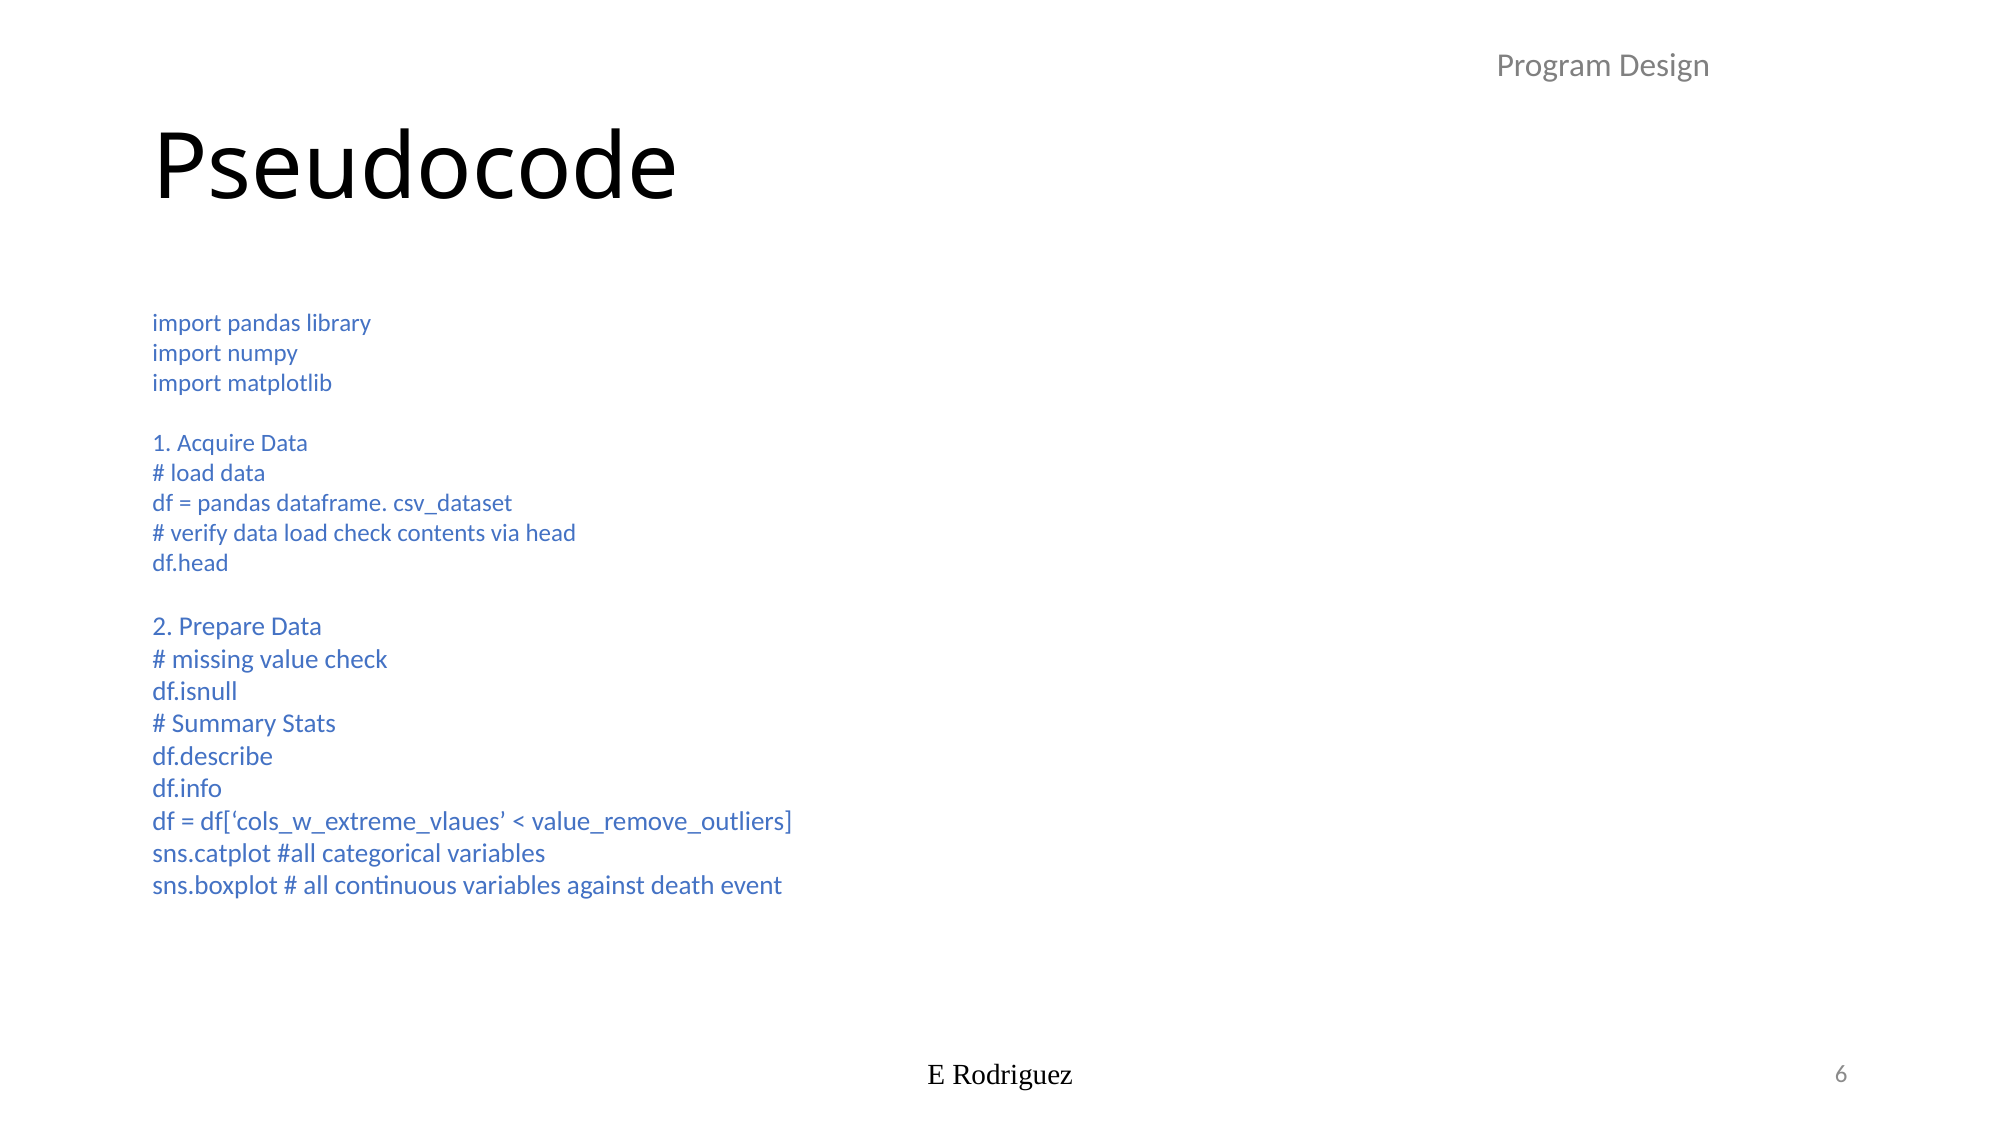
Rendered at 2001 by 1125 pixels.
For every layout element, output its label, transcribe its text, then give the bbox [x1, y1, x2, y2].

text_box Program Design [1482, 35, 1933, 91]
list import pandas library import numpy import matplotlib 1. Acquire Data # load data df = pandas dataframe. csv_dataset # verify data load check contents via head df.head 2. Prepare Data # missing value check df.isnull # Summary Stats df.describe df.info df = df[‘cols_w_extreme_vlaues’ < value_remove_outliers] sns.catplot #all categorical variables sns.boxplot # all continuous variables against death event [137, 299, 1863, 1014]
footer E Rodriguez [662, 1042, 1338, 1103]
title Pseudocode [137, 59, 1863, 278]
slide_number 6 [1412, 1042, 1863, 1103]
